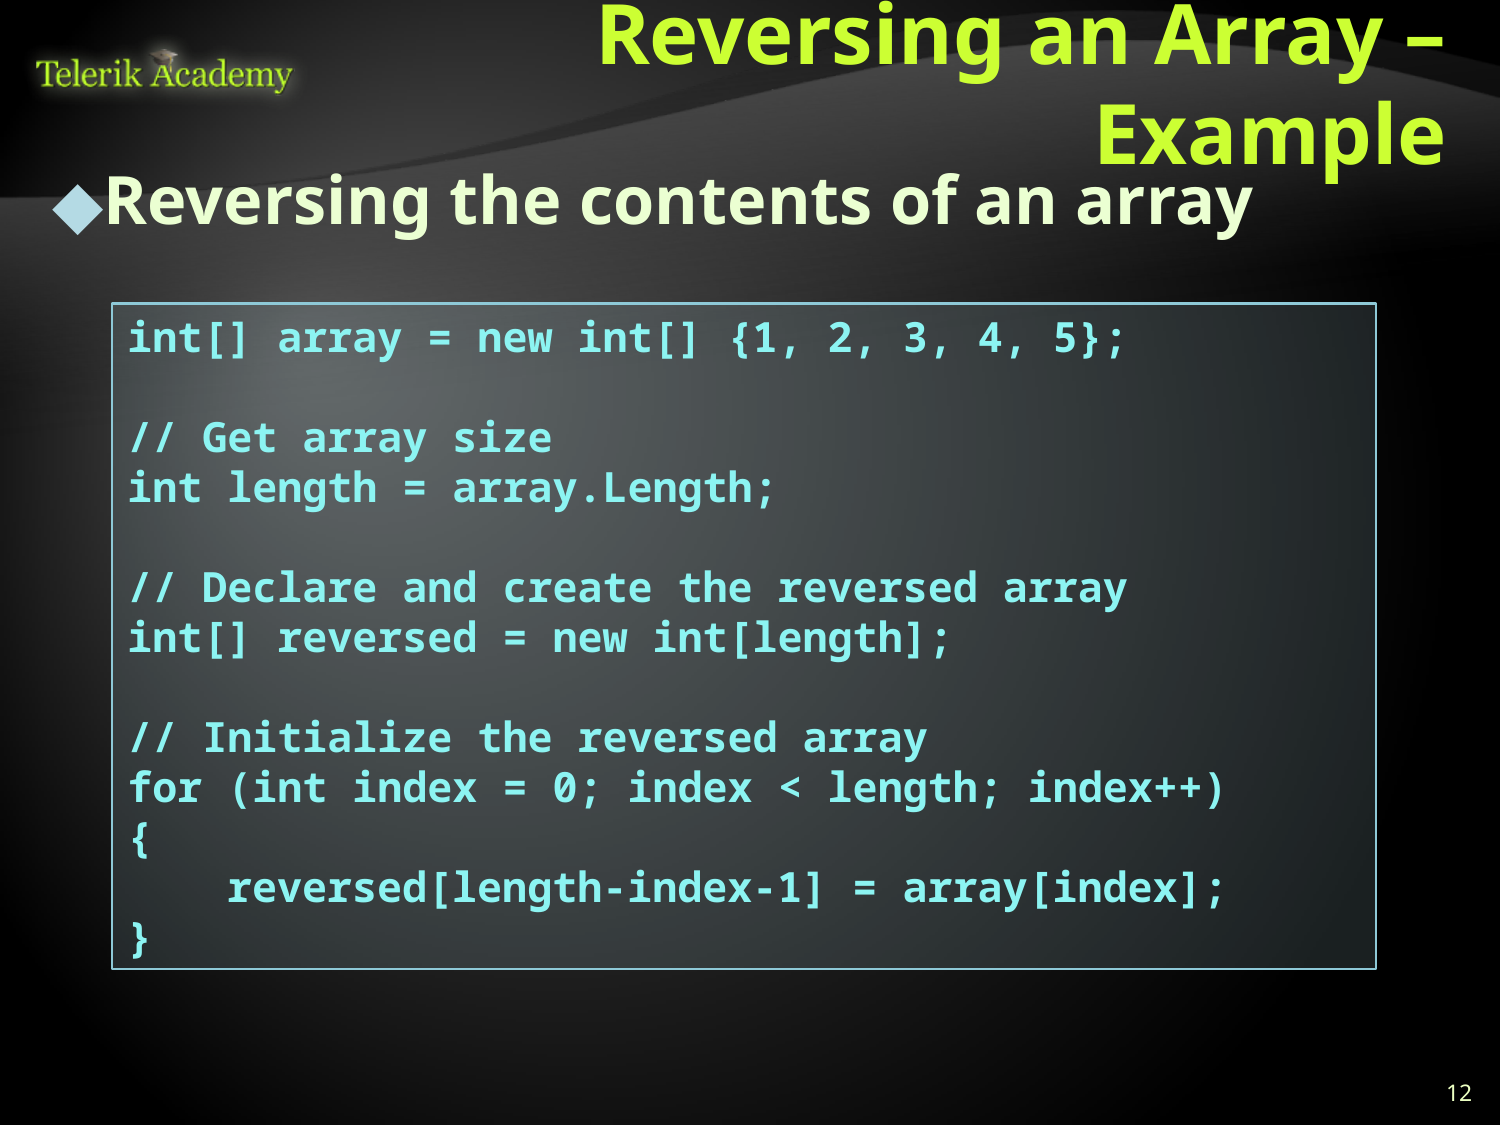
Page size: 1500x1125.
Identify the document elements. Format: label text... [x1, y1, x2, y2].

slide_number ‹#› [1412, 1074, 1488, 1113]
title Reversing an Array – Example [300, 12, 1463, 149]
text_box int[] array = new int[] {1, 2, 3, 4, 5}; // Get array size int length = array.Length; // Declare and create the reversed array int[] reversed = new int[length]; // Initialize the reversed array for (int index = 0; index < length; index++) { reversed[length-index-1] = array[index]; } [112, 303, 1376, 969]
picture [0, 0, 1500, 1125]
list Reversing the contents of an array [37, 149, 1463, 1100]
